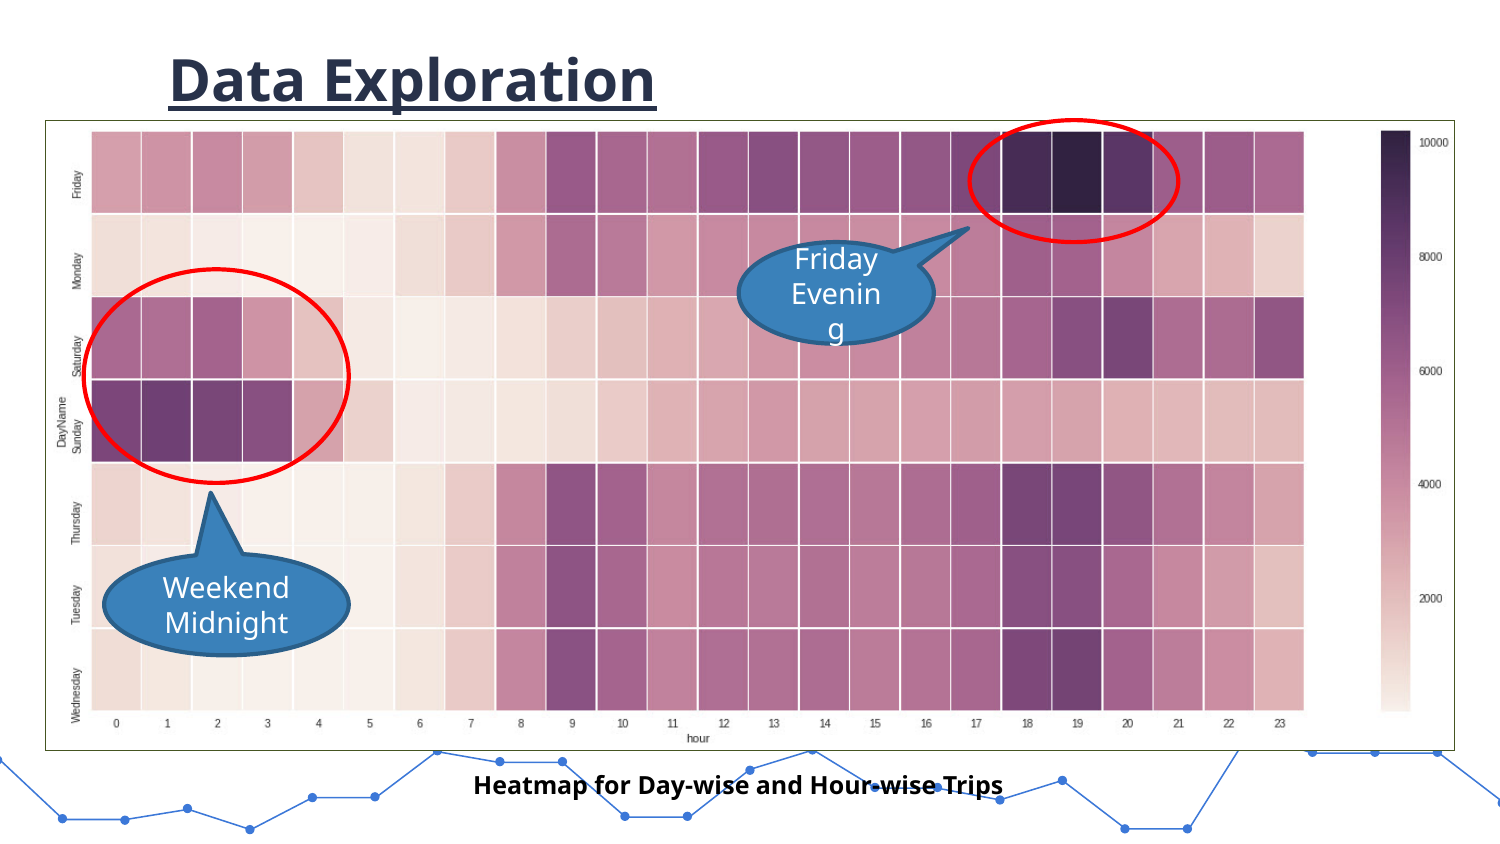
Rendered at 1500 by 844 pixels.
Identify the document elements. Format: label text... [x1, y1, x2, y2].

text_box Data Exploration [153, 36, 1324, 118]
text_box Heatmap for Day-wise and Hour-wise Trips [373, 762, 1105, 807]
picture [44, 119, 1455, 752]
